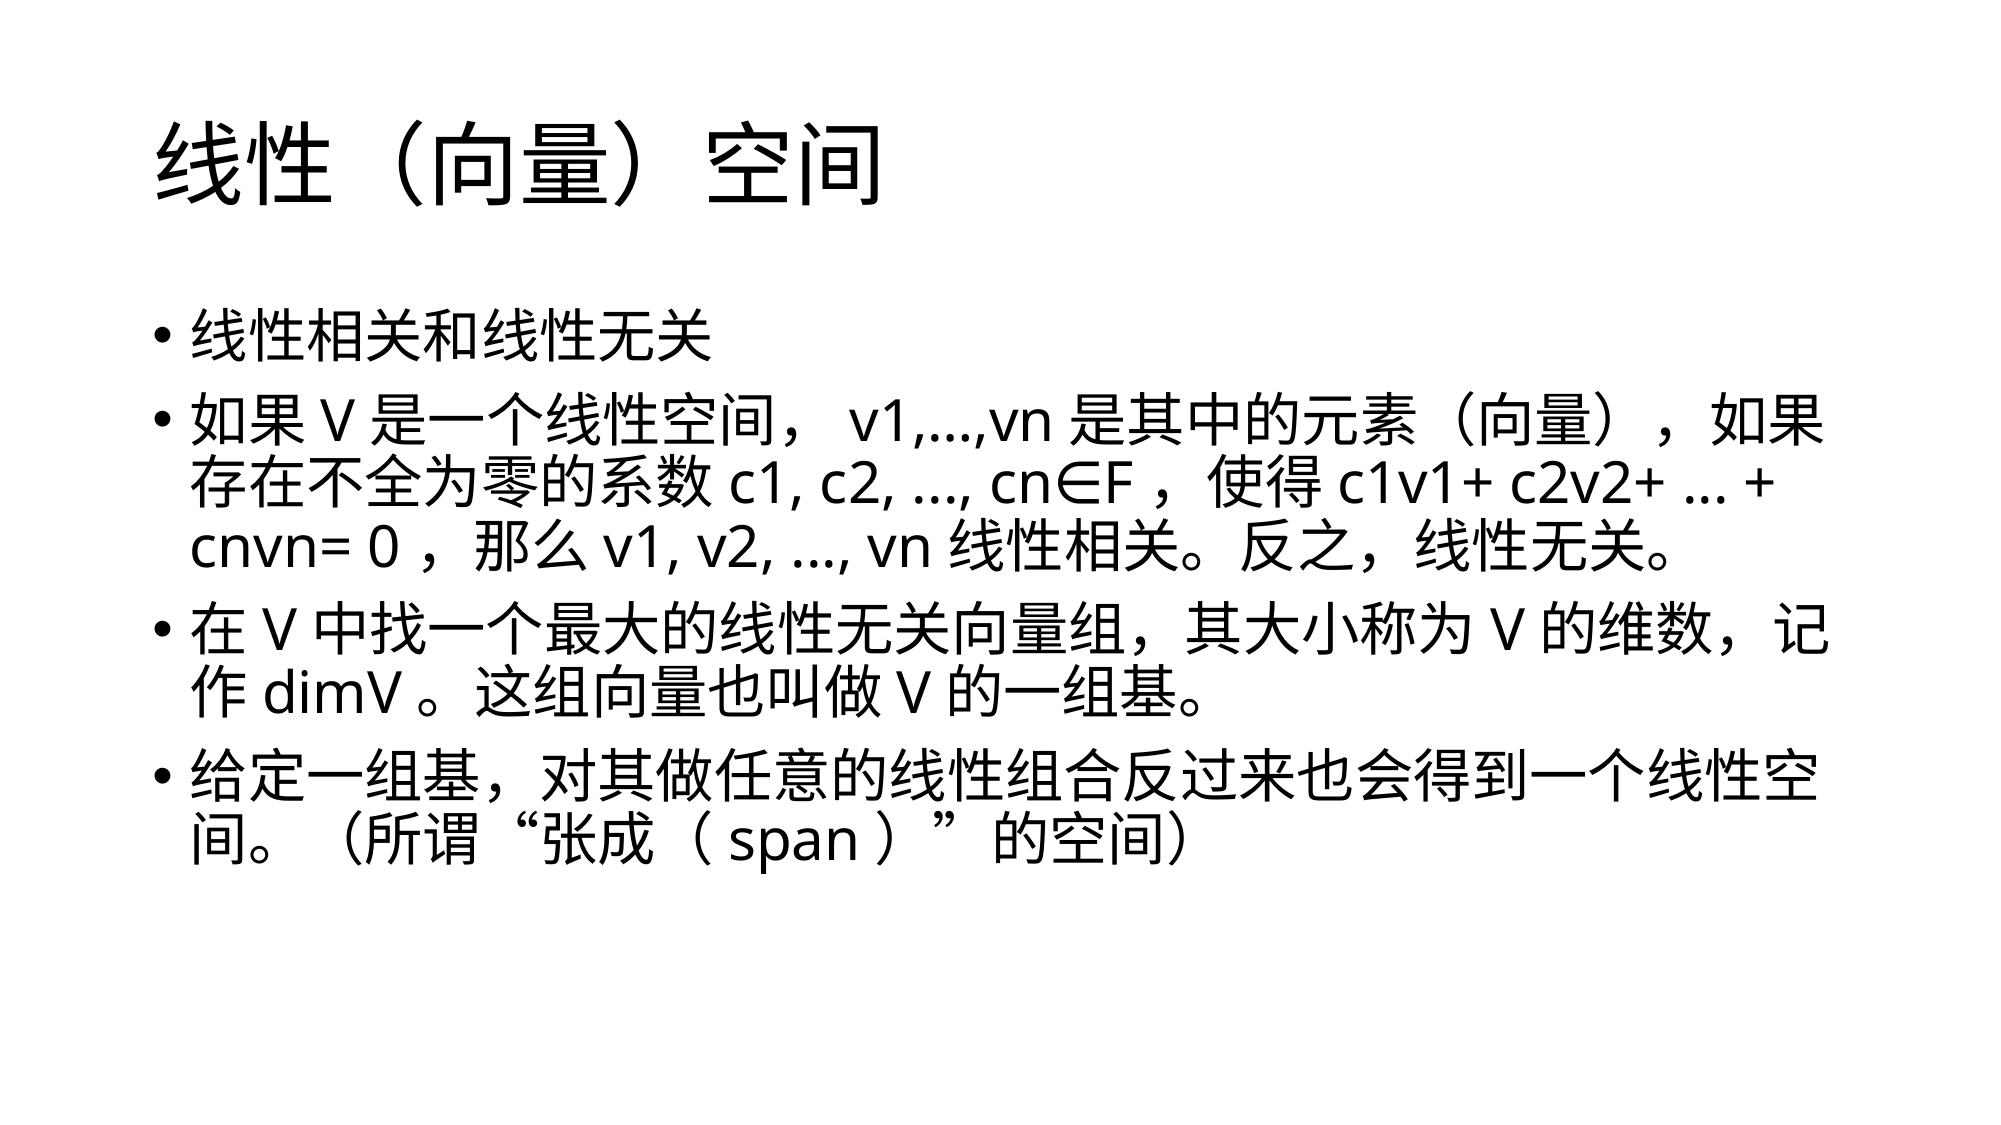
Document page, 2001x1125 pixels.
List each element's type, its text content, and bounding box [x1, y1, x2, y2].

title 线性（向量）空间 [137, 59, 1863, 278]
list 线性相关和线性无关 如果V是一个线性空间，v1,…,vn是其中的元素（向量），如果存在不全为零的系数c1, c2, ..., cn∈F，使得c1v1+ c2v2+ ... + cnvn= 0，那么v1, v2, ..., vn线性相关。反之，线性无关。 在V中找一个最大的线性无关向量组，其大小称为V的维数，记作dimV。这组向量也叫做V的一组基。 给定一组基，对其做任意的线性组合反过来也会得到一个线性空间。（所谓“张成（span）”的空间） [137, 299, 1863, 1014]
